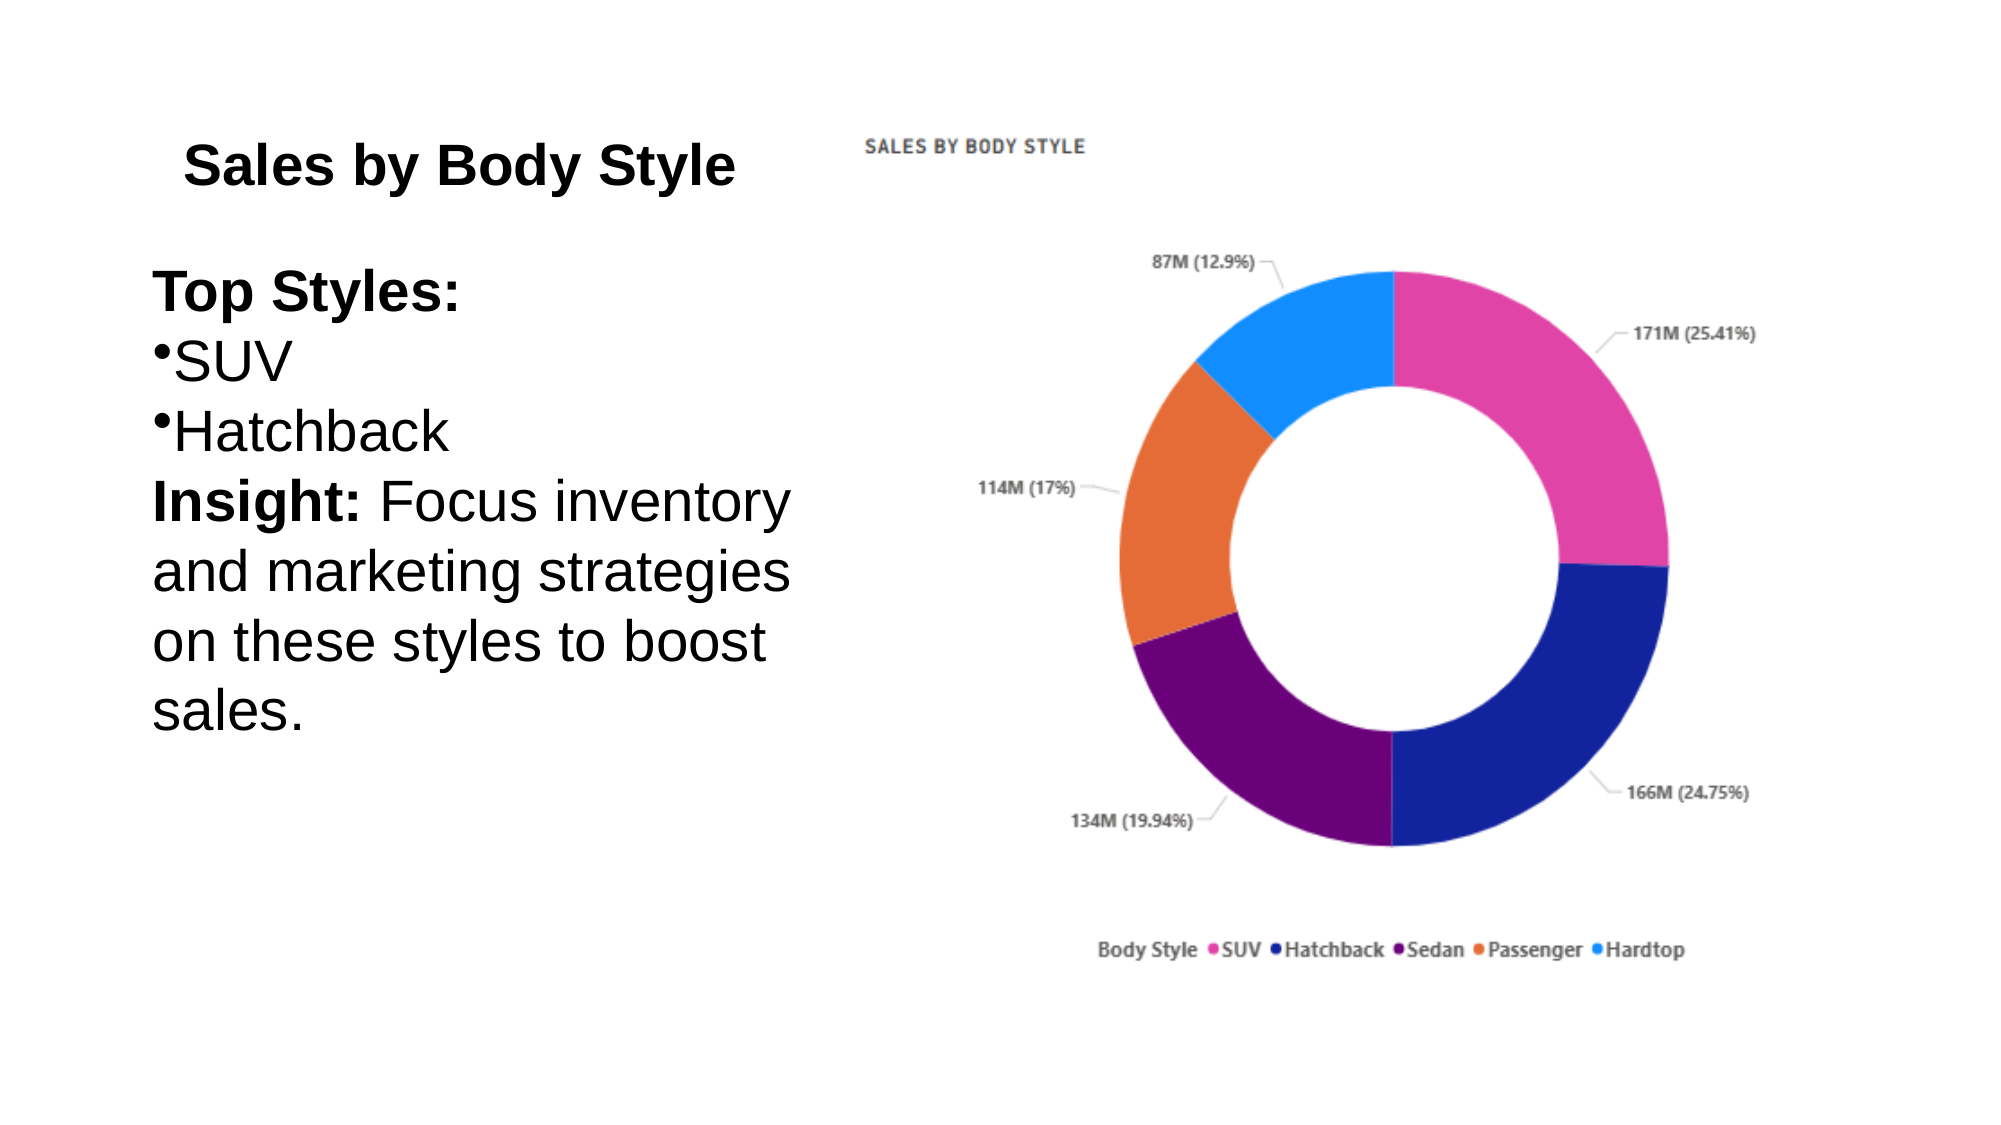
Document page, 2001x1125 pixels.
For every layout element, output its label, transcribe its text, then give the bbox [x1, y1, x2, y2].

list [862, 118, 1840, 964]
title Sales by Body Style [161, 60, 760, 264]
list Top Styles: SUV Hatchback Insight: Focus inventory and marketing strategies on these styles to boost sales. [137, 245, 812, 963]
